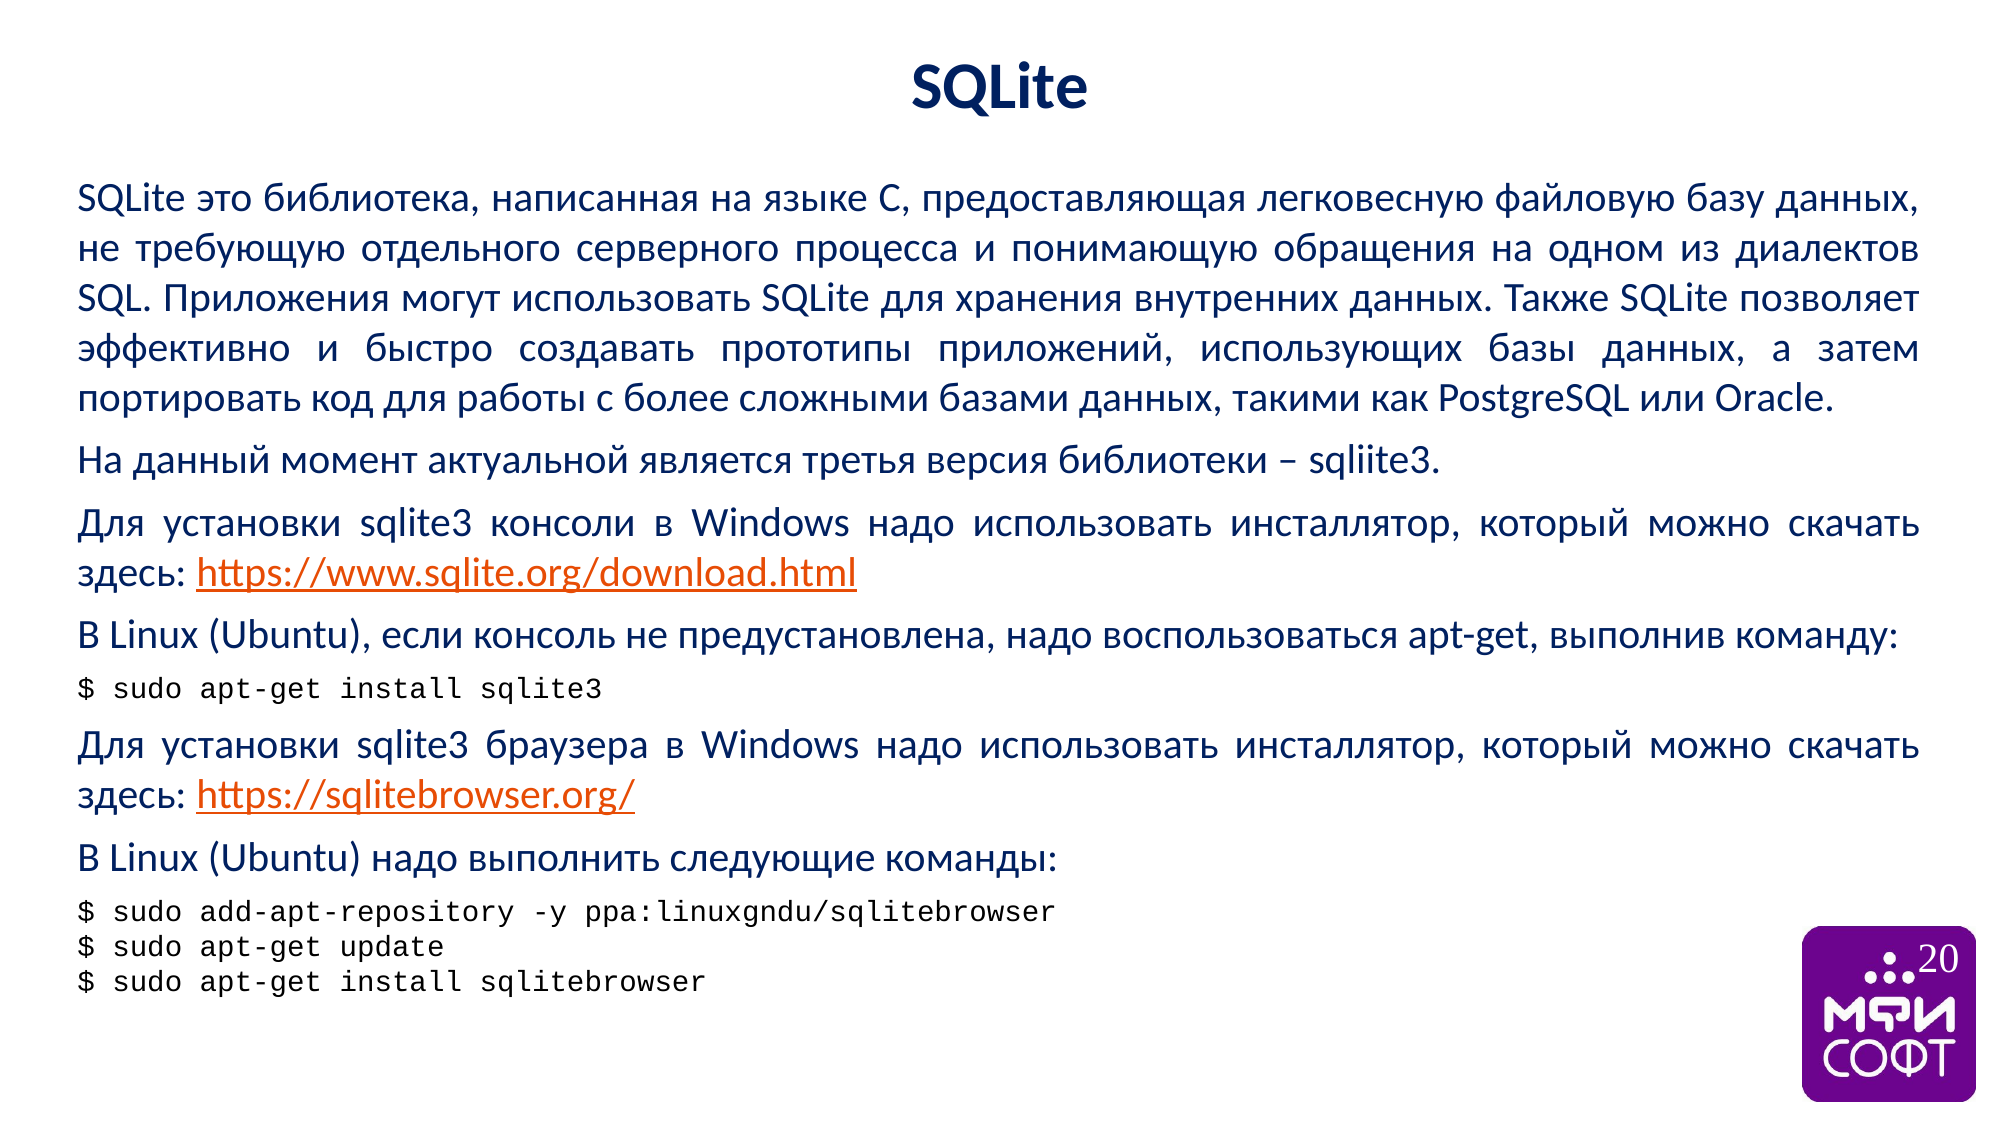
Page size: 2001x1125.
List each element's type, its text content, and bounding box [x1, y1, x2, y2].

text_box SQLite это библиотека, написанная на языке C, предоставляющая легковесную файловую базу данных, не требующую отдельного серверного процесса и понимающую обращения на одном из диалектов SQL. Приложения могут использовать SQLite для хранения внутренних данных. Также SQLite позволяет эффективно и быстро создавать прототипы приложений, использующих базы данных, а затем портировать код для работы с более сложными базами данных, такими как PostgreSQL или Oracle. На данный момент актуальной является третья версия библиотеки – sqliite3. Для установки sqlite3 консоли в Windows надо использовать инсталлятор, который можно скачать здесь: https://www.sqlite.org/download.html В Linux (Ubuntu), если консоль не предустановлена, надо воспользоваться apt-get, выполнив команду: $ sudo apt-get install sqlite3 Для установки sqlite3 браузера в Windows надо использовать инсталлятор, который можно скачать здесь: https://sqlitebrowser.org/ В Linux (Ubuntu) надо выполнить следующие команды: $ sudo add-apt-repository -y ppa:linuxgndu/sqlitebrowser $ sudo apt-get update $ sudo apt-get install sqlitebrowser [62, 162, 1936, 1097]
picture [1802, 926, 1976, 1102]
title SQLite [0, 34, 2000, 149]
